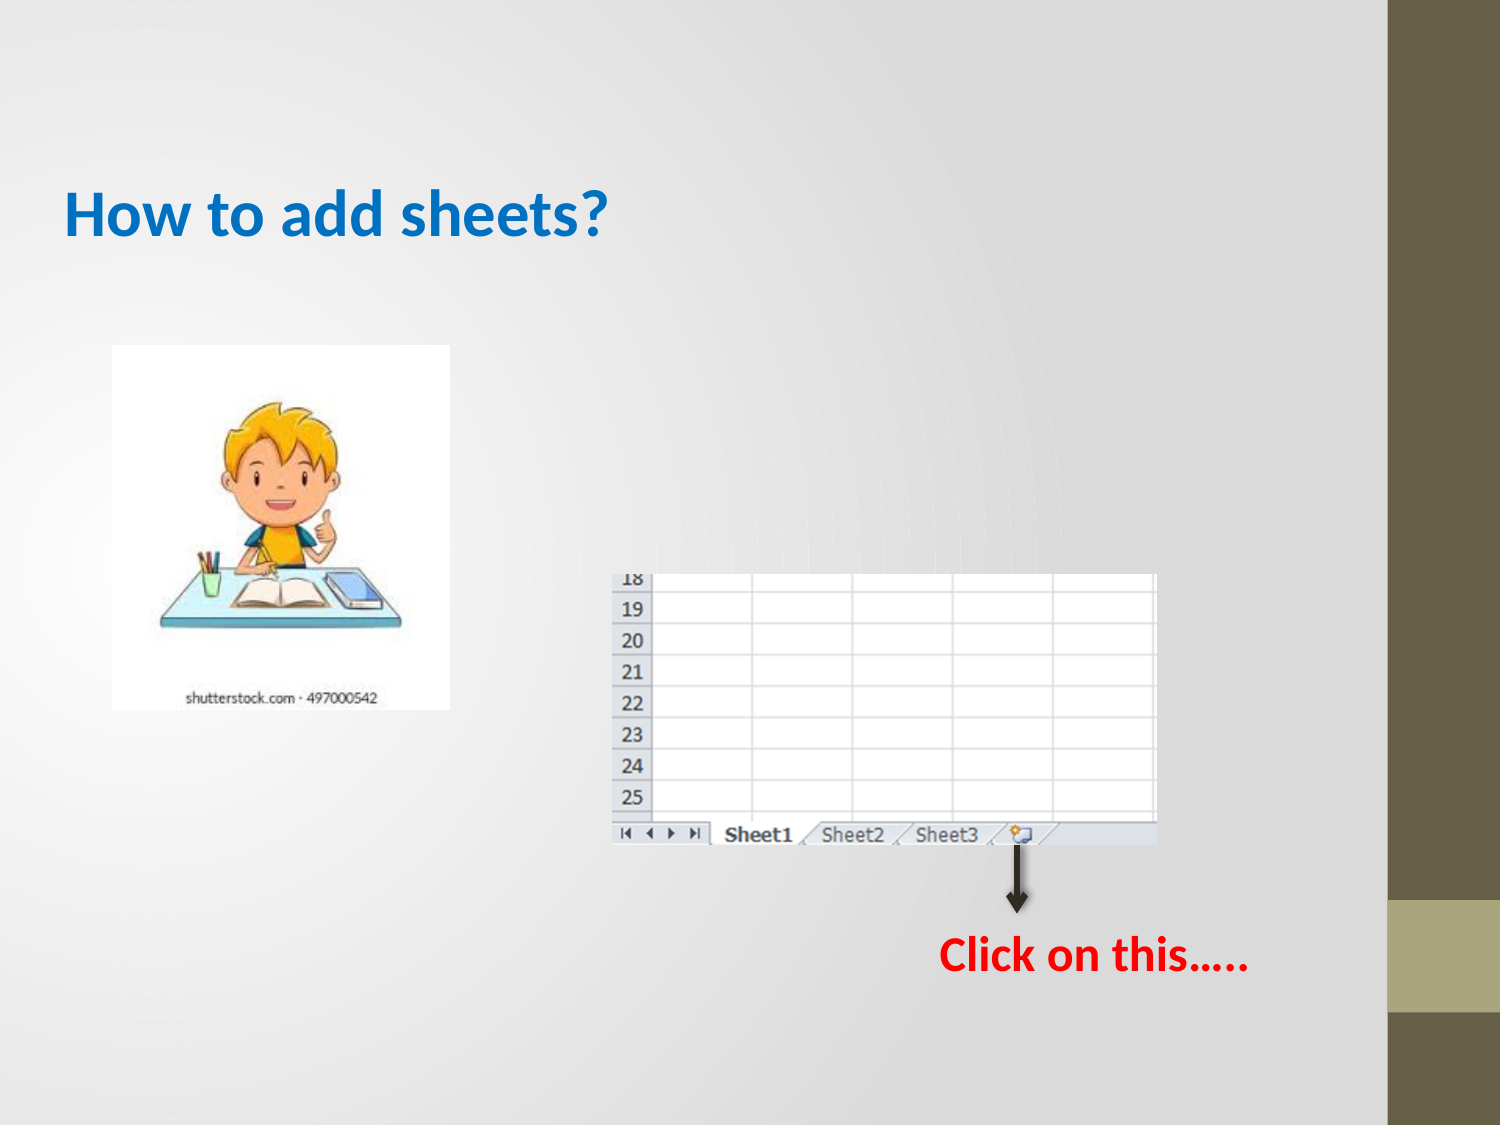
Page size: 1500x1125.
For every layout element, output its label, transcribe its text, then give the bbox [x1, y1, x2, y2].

picture [111, 344, 451, 711]
text_box Click on this….. [924, 913, 1450, 989]
picture [611, 574, 1157, 846]
text_box How to add sheets? [49, 162, 1013, 418]
